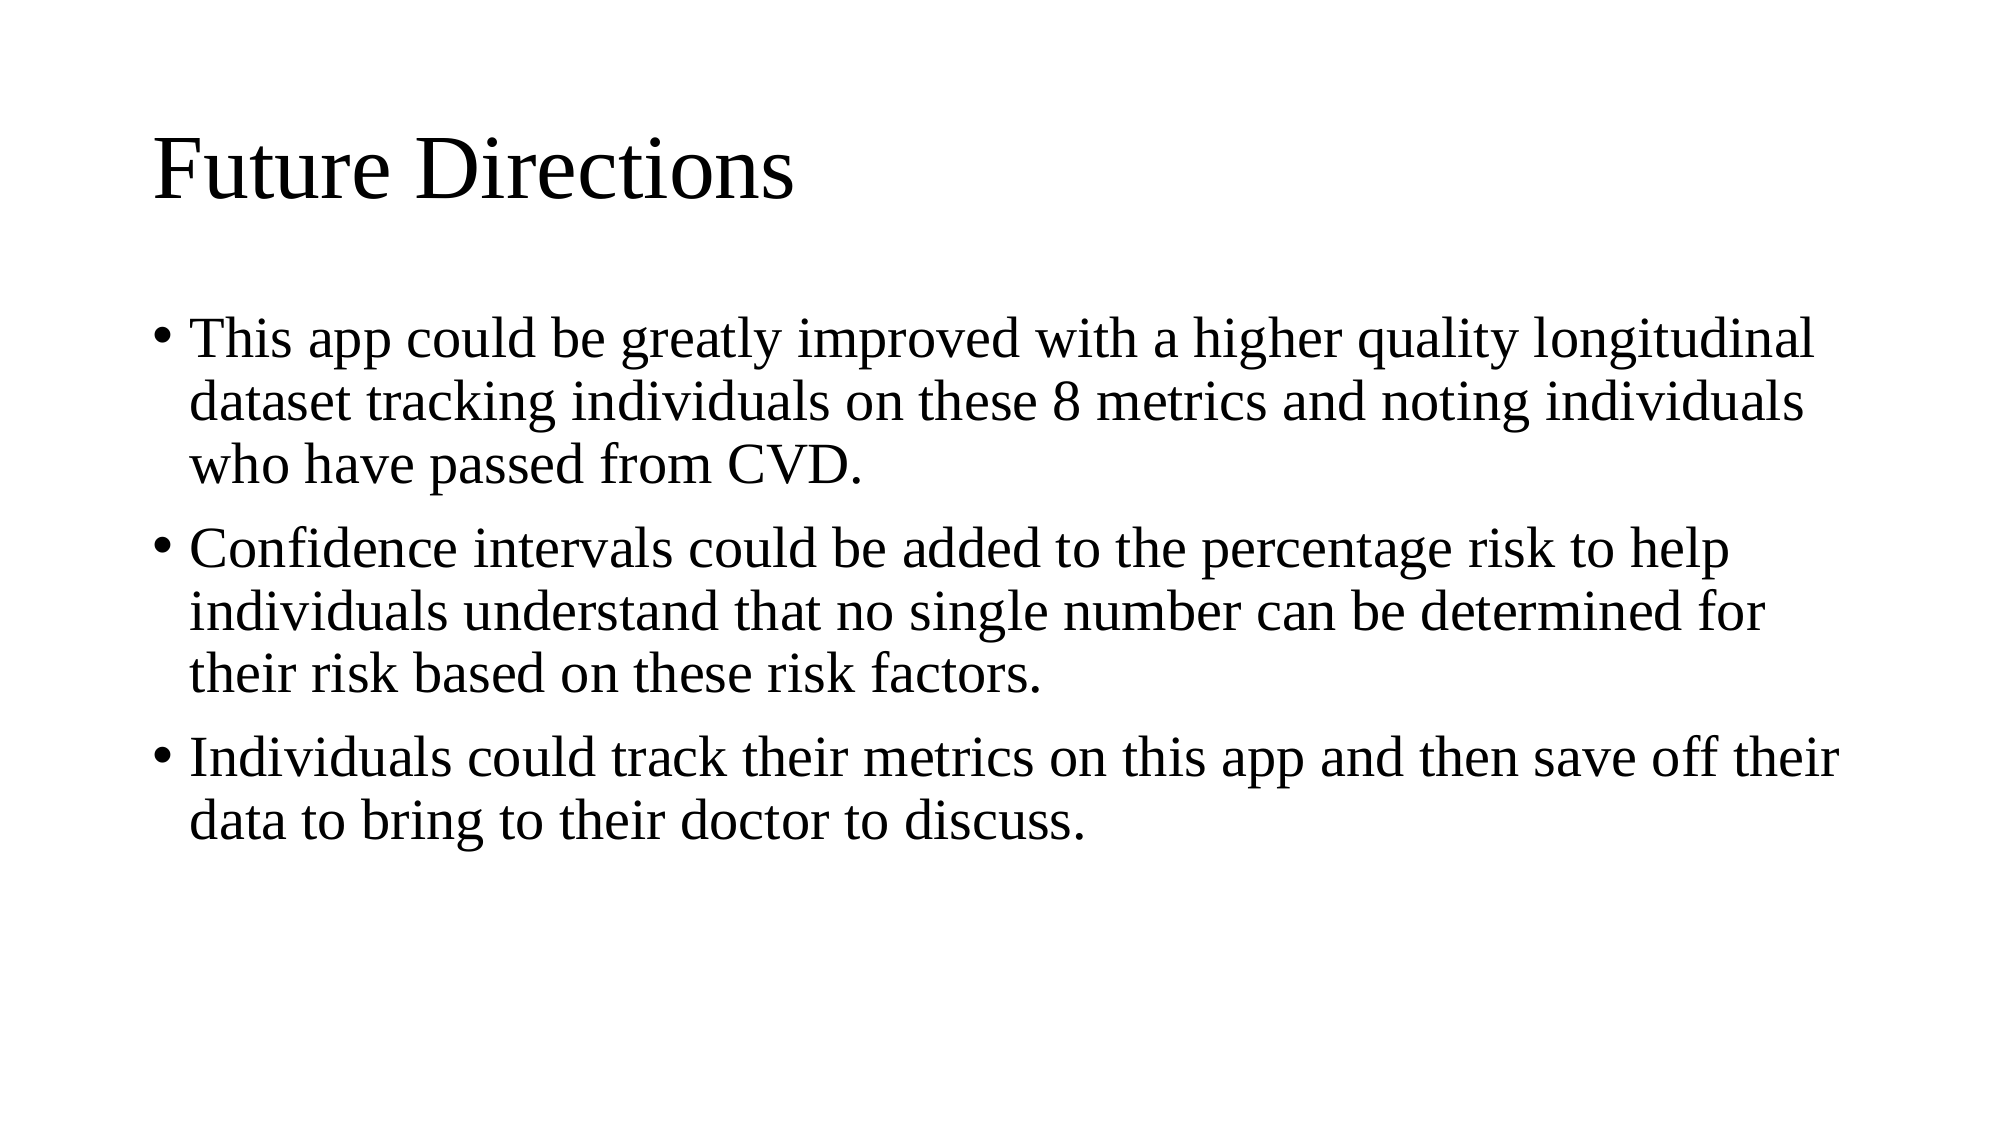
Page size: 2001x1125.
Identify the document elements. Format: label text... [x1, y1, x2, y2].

title Future Directions [137, 59, 1863, 278]
list This app could be greatly improved with a higher quality longitudinal dataset tracking individuals on these 8 metrics and noting individuals who have passed from CVD. Confidence intervals could be added to the percentage risk to help individuals understand that no single number can be determined for their risk based on these risk factors. Individuals could track their metrics on this app and then save off their data to bring to their doctor to discuss. [137, 299, 1863, 1014]
